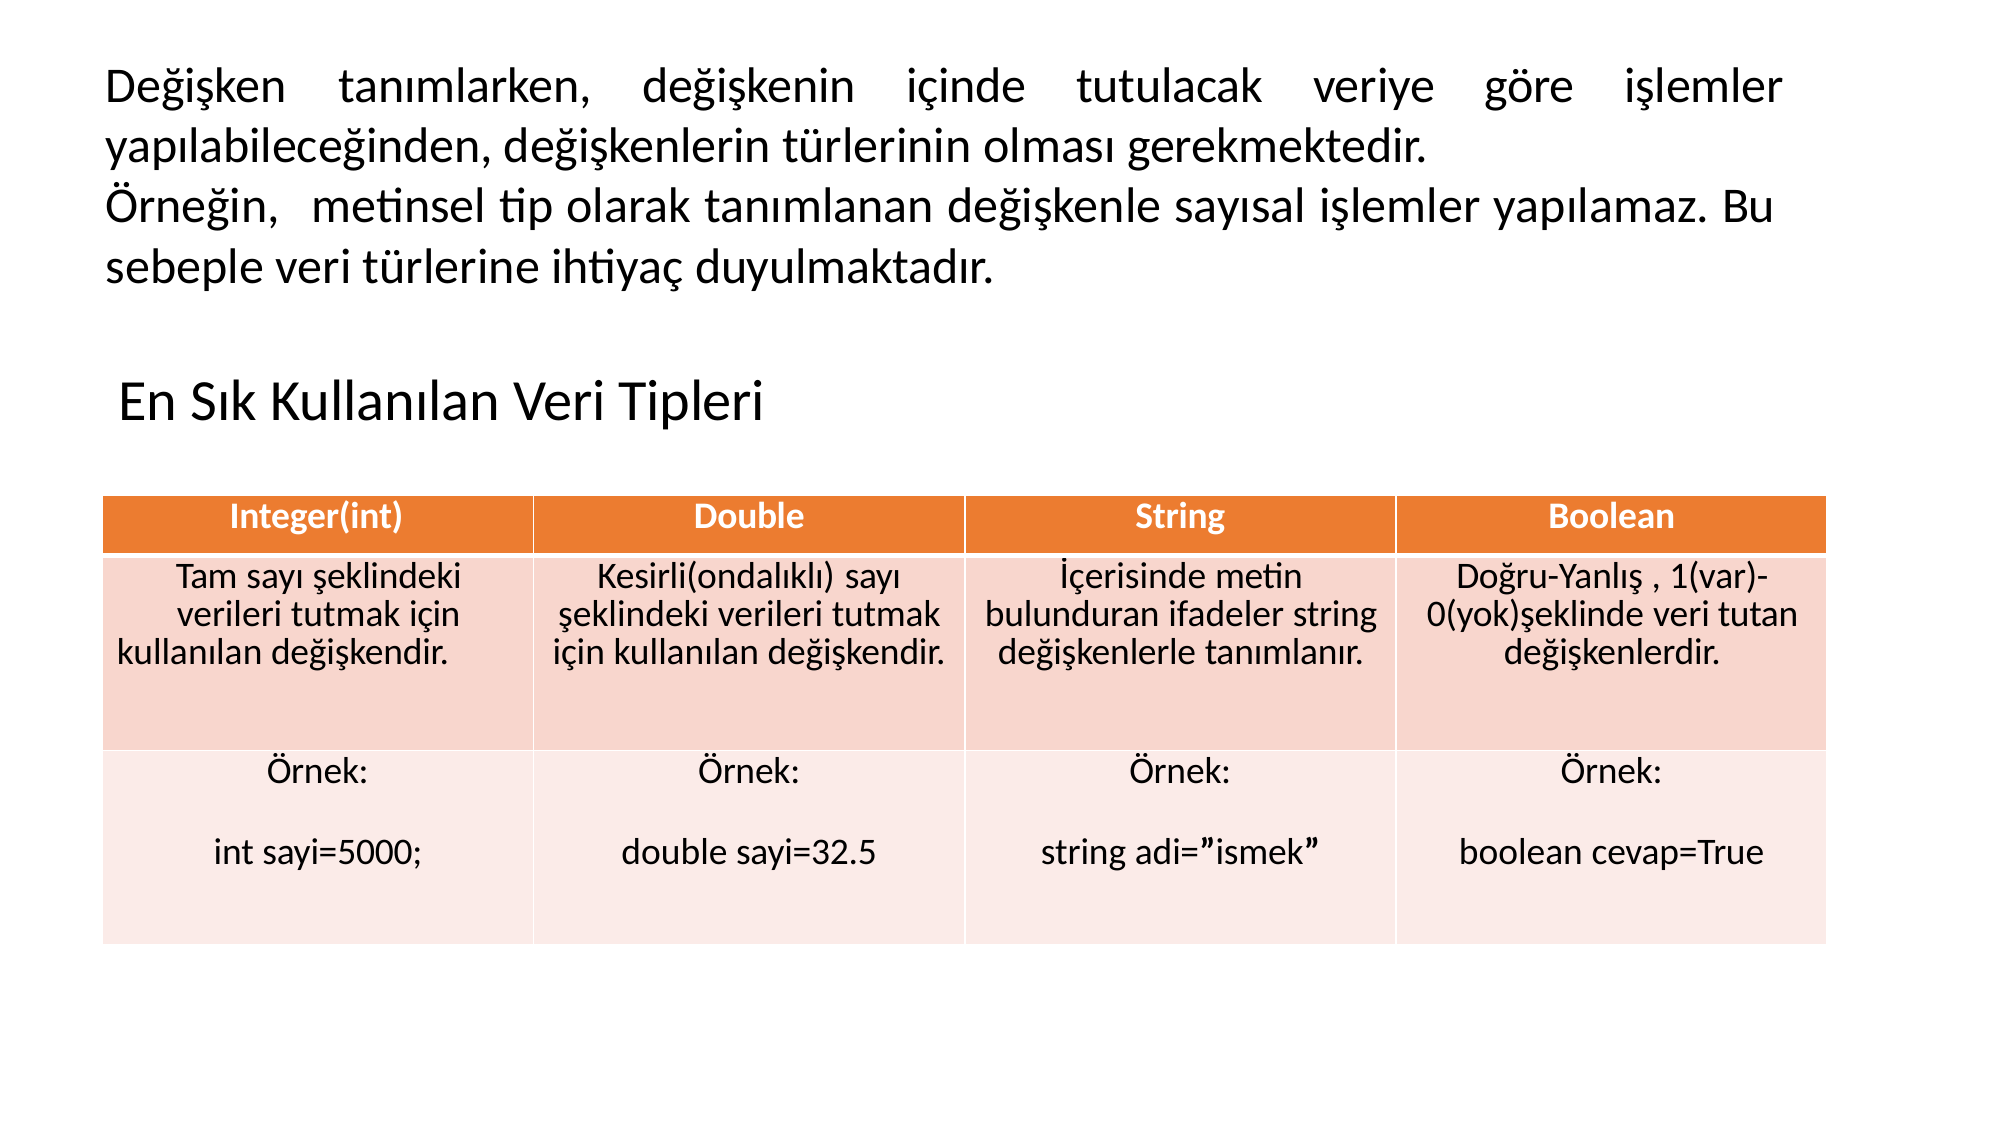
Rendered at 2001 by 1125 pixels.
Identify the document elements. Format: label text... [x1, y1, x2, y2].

table_cell Örnek: int sayi=5000; [103, 751, 533, 944]
title Örneğin, metinsel tip olarak tanımlanan değişkenle sayısal işlemler yapılamaz. Bu sebeple veri türlerine ihtiyaç duyulmaktadır. [103, 137, 1786, 327]
table_header String [966, 496, 1395, 553]
table_header Double [534, 496, 964, 553]
table_header Boolean [1397, 496, 1826, 553]
table_cell Tam sayı şeklindeki verileri tutmak için kullanılan değişkendir. [103, 558, 533, 750]
text_box Değişken tanımlarken, değişkenin içinde tutulacak veriye göre işlemler yapılabileceğinden, değişkenlerin türlerinin olması gerekmektedir. [103, 49, 1786, 137]
text_box En Sık Kullanılan Veri Tipleri [116, 360, 771, 433]
table_cell Örnek: string adi=”ismek” [966, 751, 1395, 944]
table_cell İçerisinde metin bulunduran ifadeler string değişkenlerle tanımlanır. [966, 558, 1395, 750]
table_header Integer(int) [103, 496, 533, 553]
table_cell Doğru-Yanlış , 1(var)- 0(yok)şeklinde veri tutan değişkenlerdir. [1397, 558, 1826, 750]
table_cell Örnek: double sayi=32.5 [534, 751, 964, 944]
table_cell Kesirli(ondalıklı) sayı şeklindeki verileri tutmak için kullanılan değişkendir. [534, 558, 964, 750]
table_cell Örnek: boolean cevap=True [1397, 751, 1826, 944]
